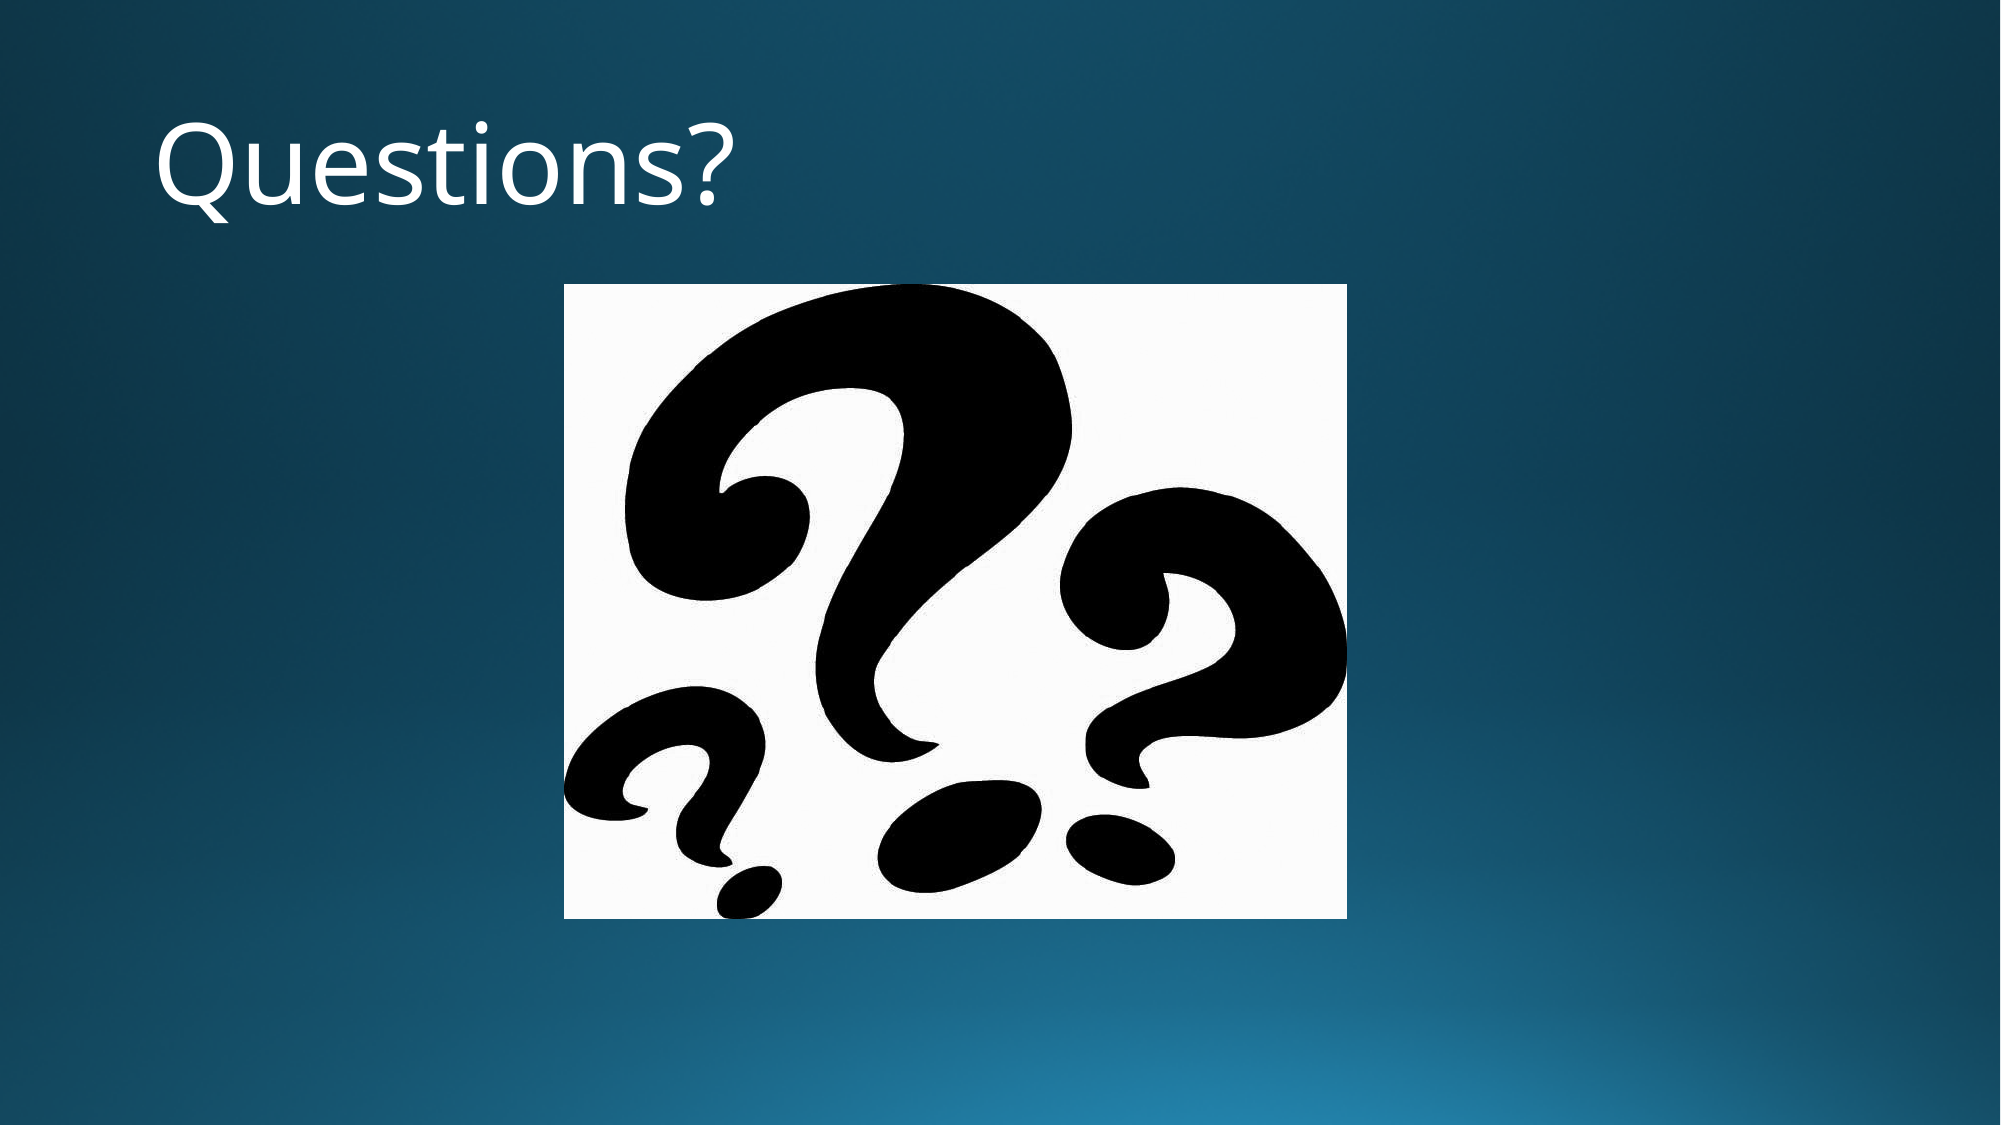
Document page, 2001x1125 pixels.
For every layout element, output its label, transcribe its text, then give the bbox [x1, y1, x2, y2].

title Questions? [137, 59, 1863, 278]
picture [0, 0, 2001, 1125]
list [563, 284, 1347, 919]
